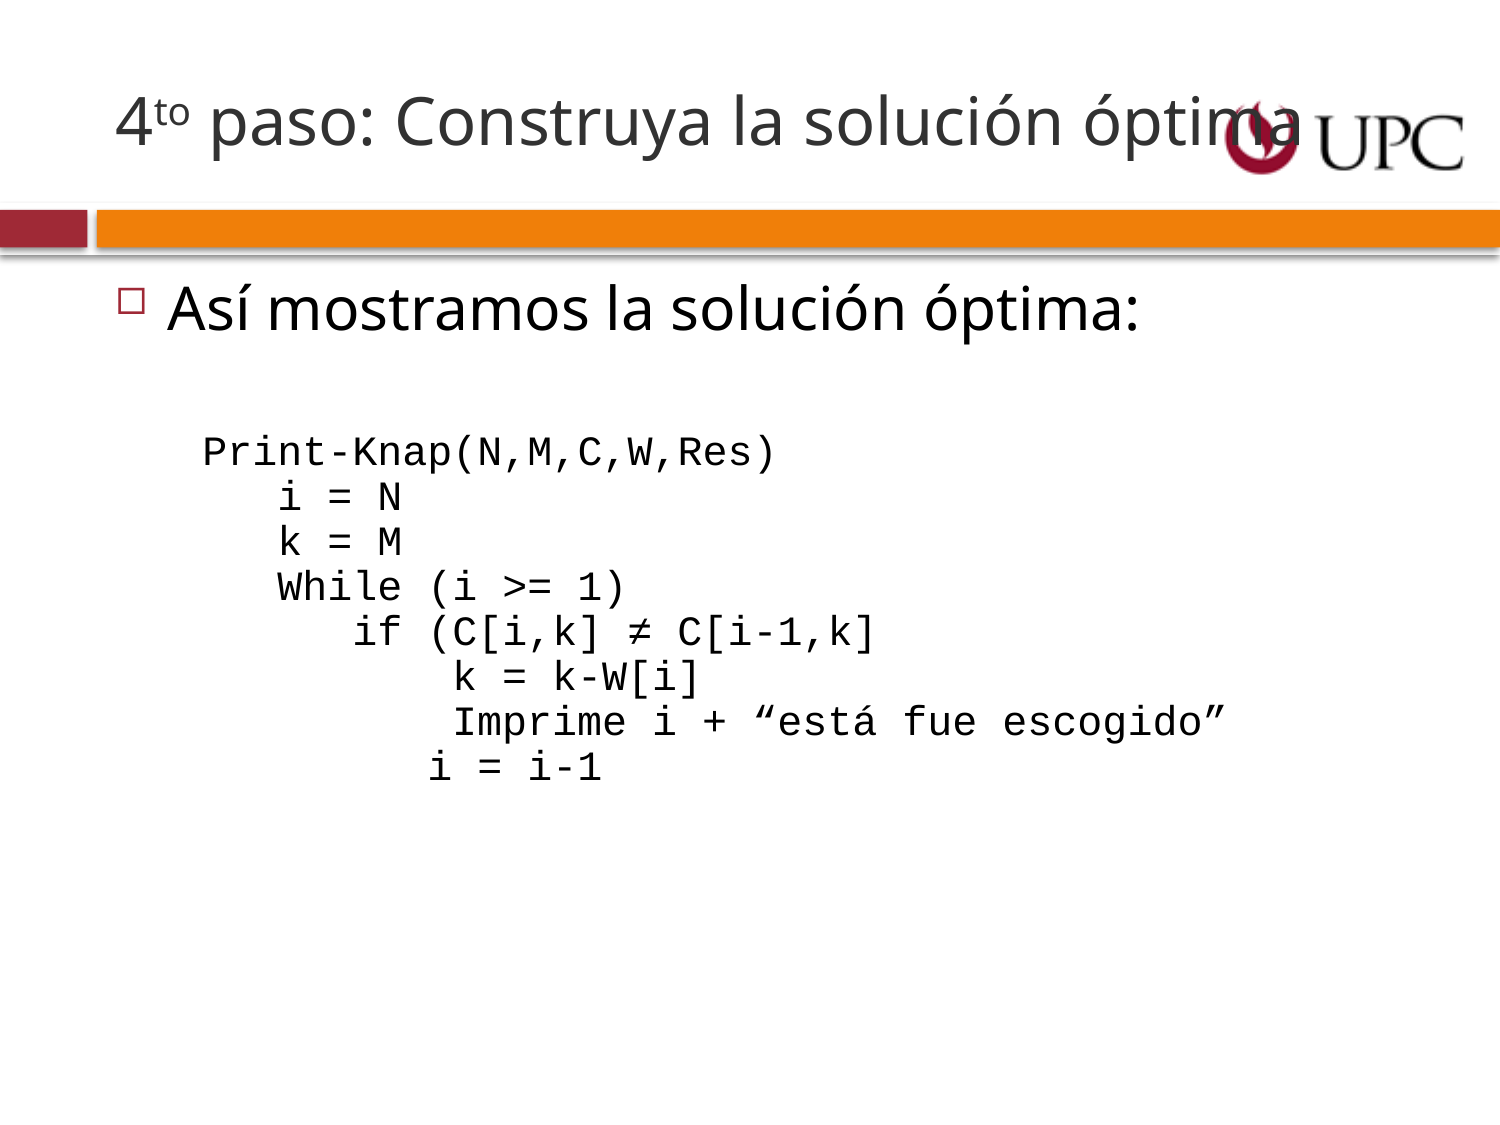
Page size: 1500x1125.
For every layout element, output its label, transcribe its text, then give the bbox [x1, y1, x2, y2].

list Así mostramos la solución óptima: [100, 262, 1438, 1000]
text_box Print-Knap(N,M,C,W,Res) i = N k = M While (i >= 1) if (C[i,k] ≠ C[i-1,k] k = k-W[i] Imprime i + “está fue escogido” i = i-1 [187, 421, 1500, 797]
picture [1438, 96, 1469, 179]
title 4to paso: Construya la solución óptima [100, 37, 1438, 200]
